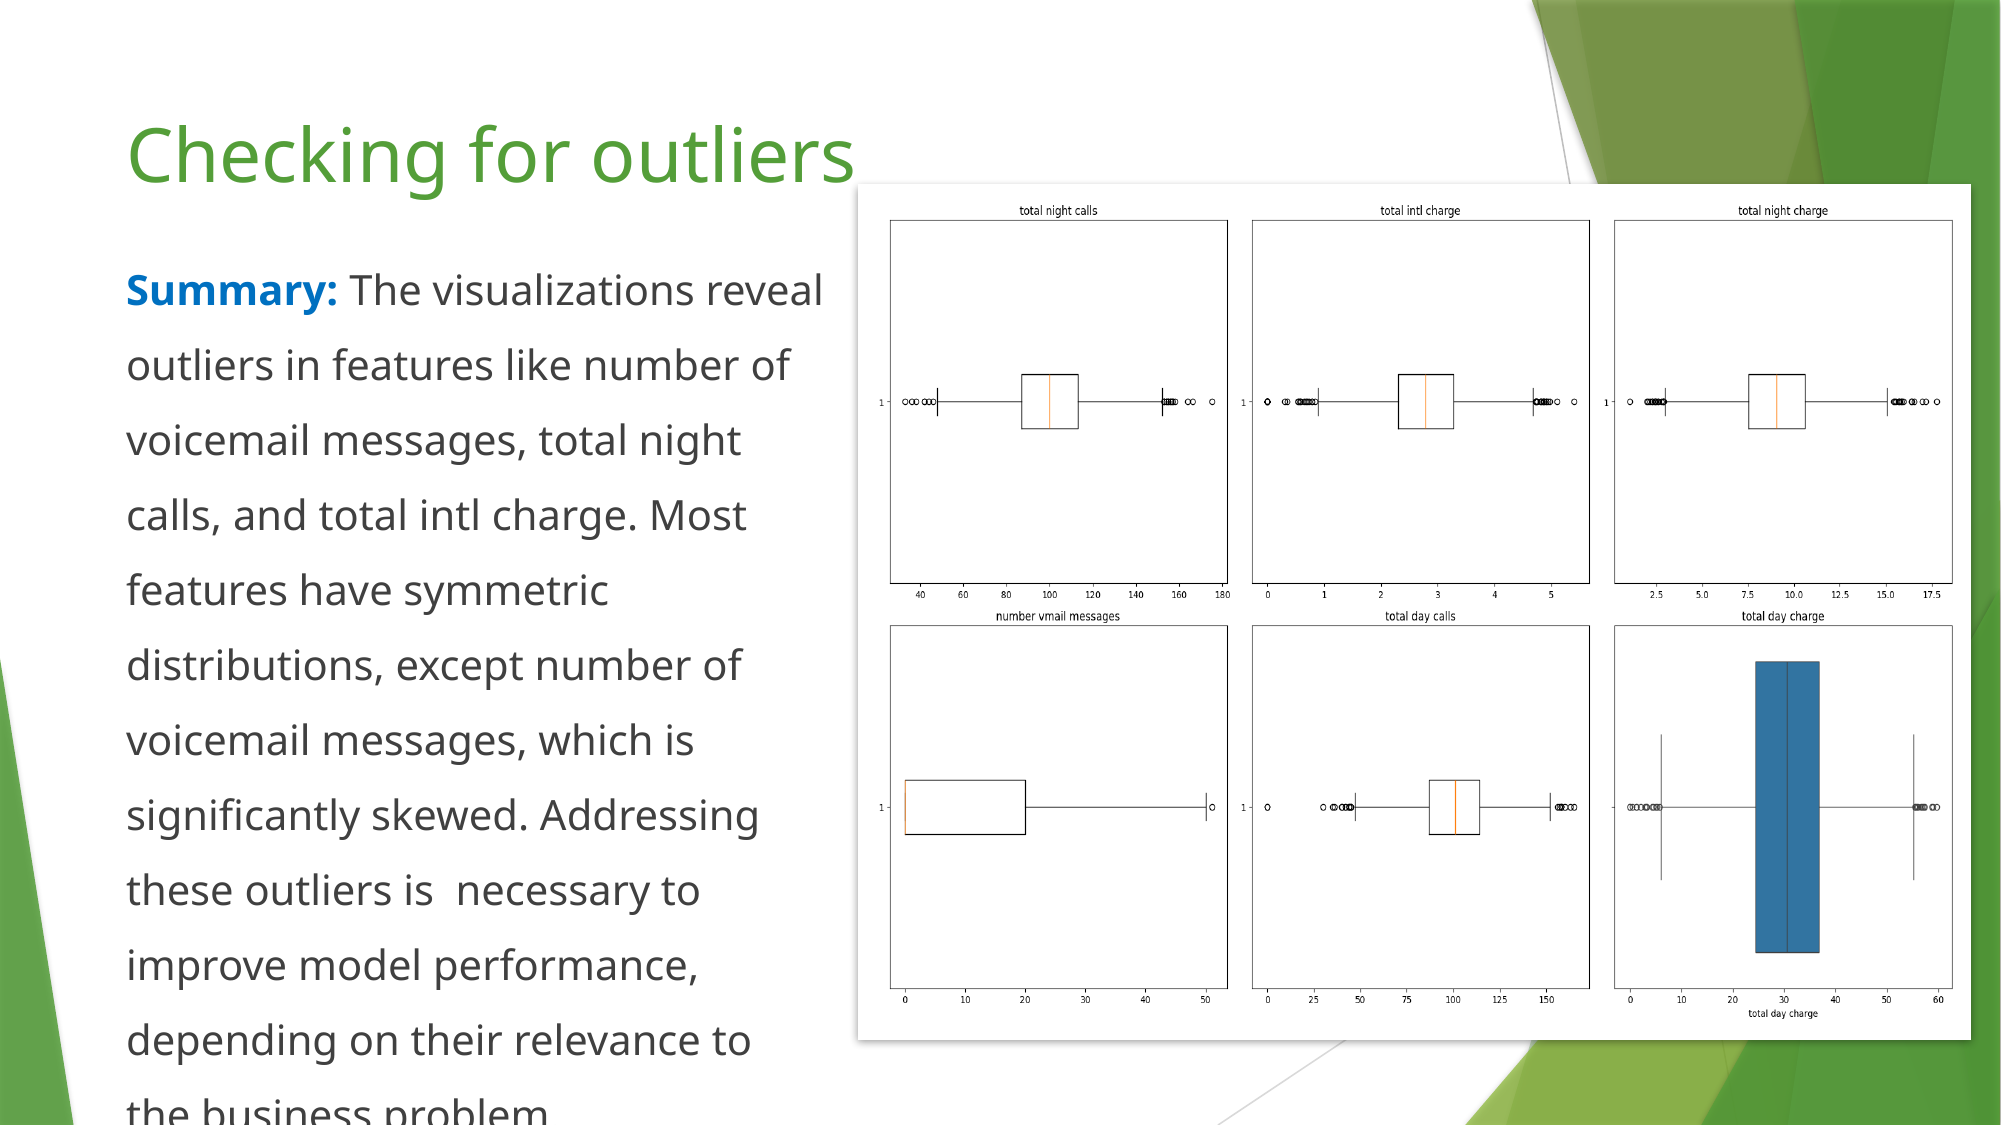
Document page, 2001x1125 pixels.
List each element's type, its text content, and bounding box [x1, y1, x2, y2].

title Checking for outliers [111, 99, 1522, 231]
list Summary: The visualizations reveal outliers in features like number of voicemail messages, total night calls, and total intl charge. Most features have symmetric distributions, except number of voicemail messages, which is significantly skewed. Addressing these outliers is necessary to improve model performance, depending on their relevance to the business problem. [111, 230, 843, 1025]
picture [871, 198, 1958, 1026]
